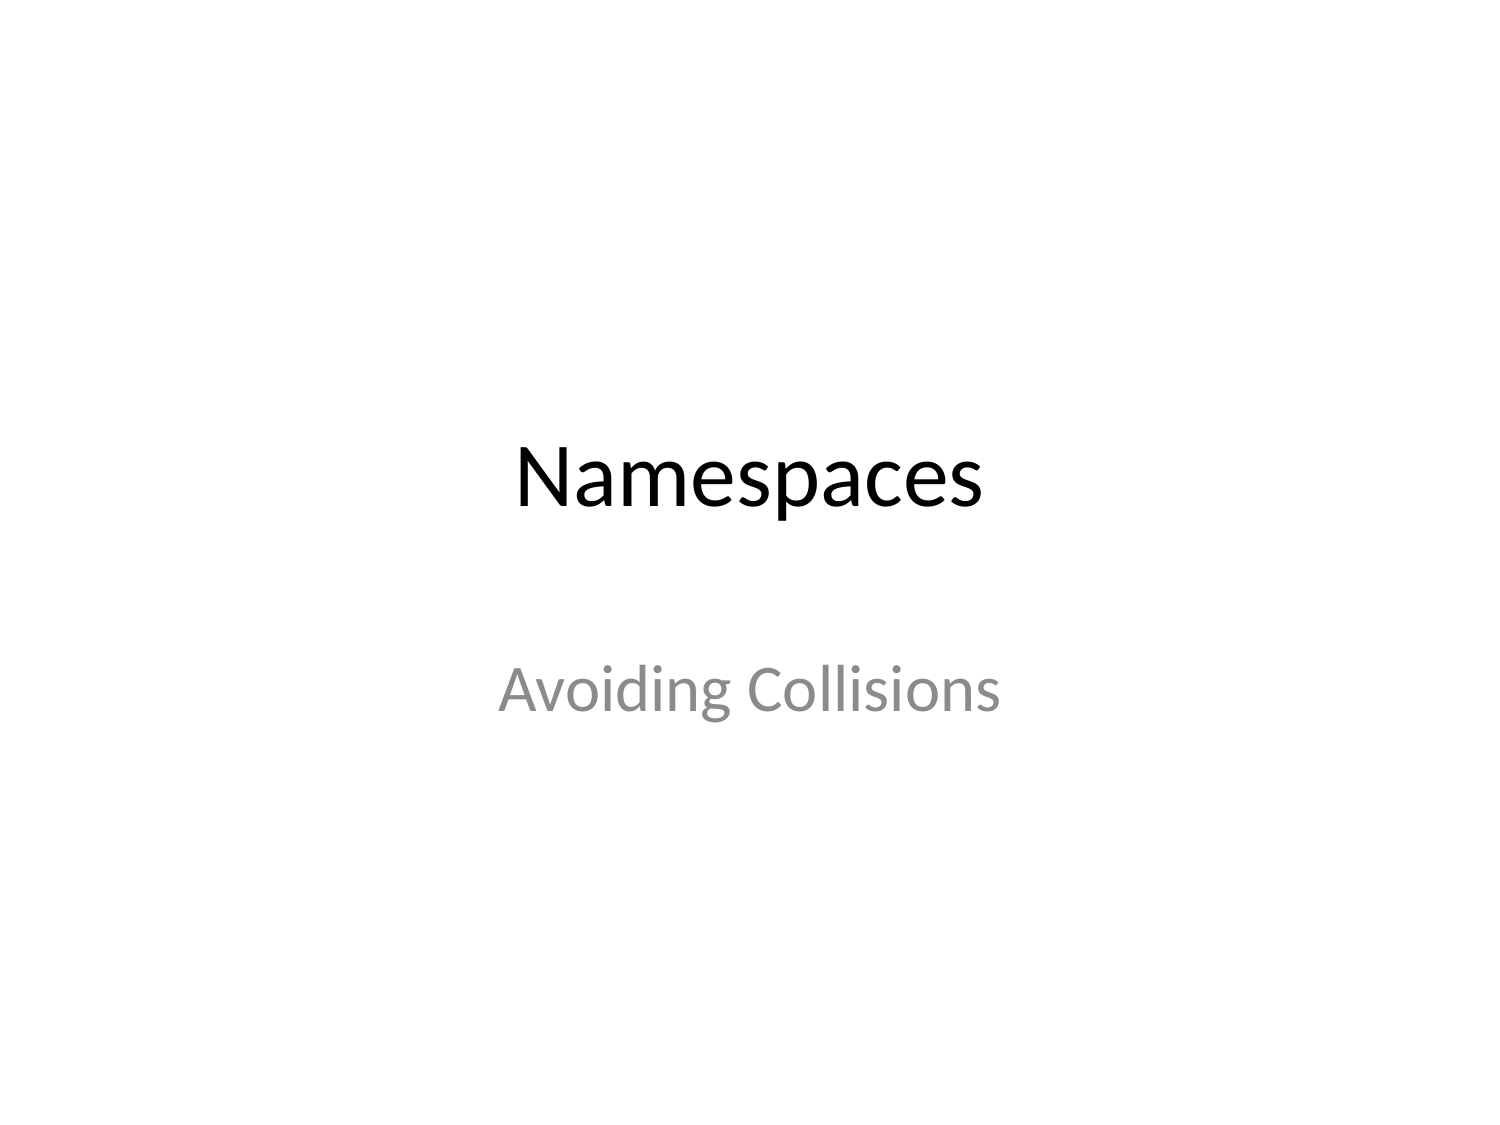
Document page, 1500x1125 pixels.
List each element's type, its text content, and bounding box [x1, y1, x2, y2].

subtitle Avoiding Collisions [225, 637, 1275, 925]
title Namespaces [112, 349, 1388, 591]
